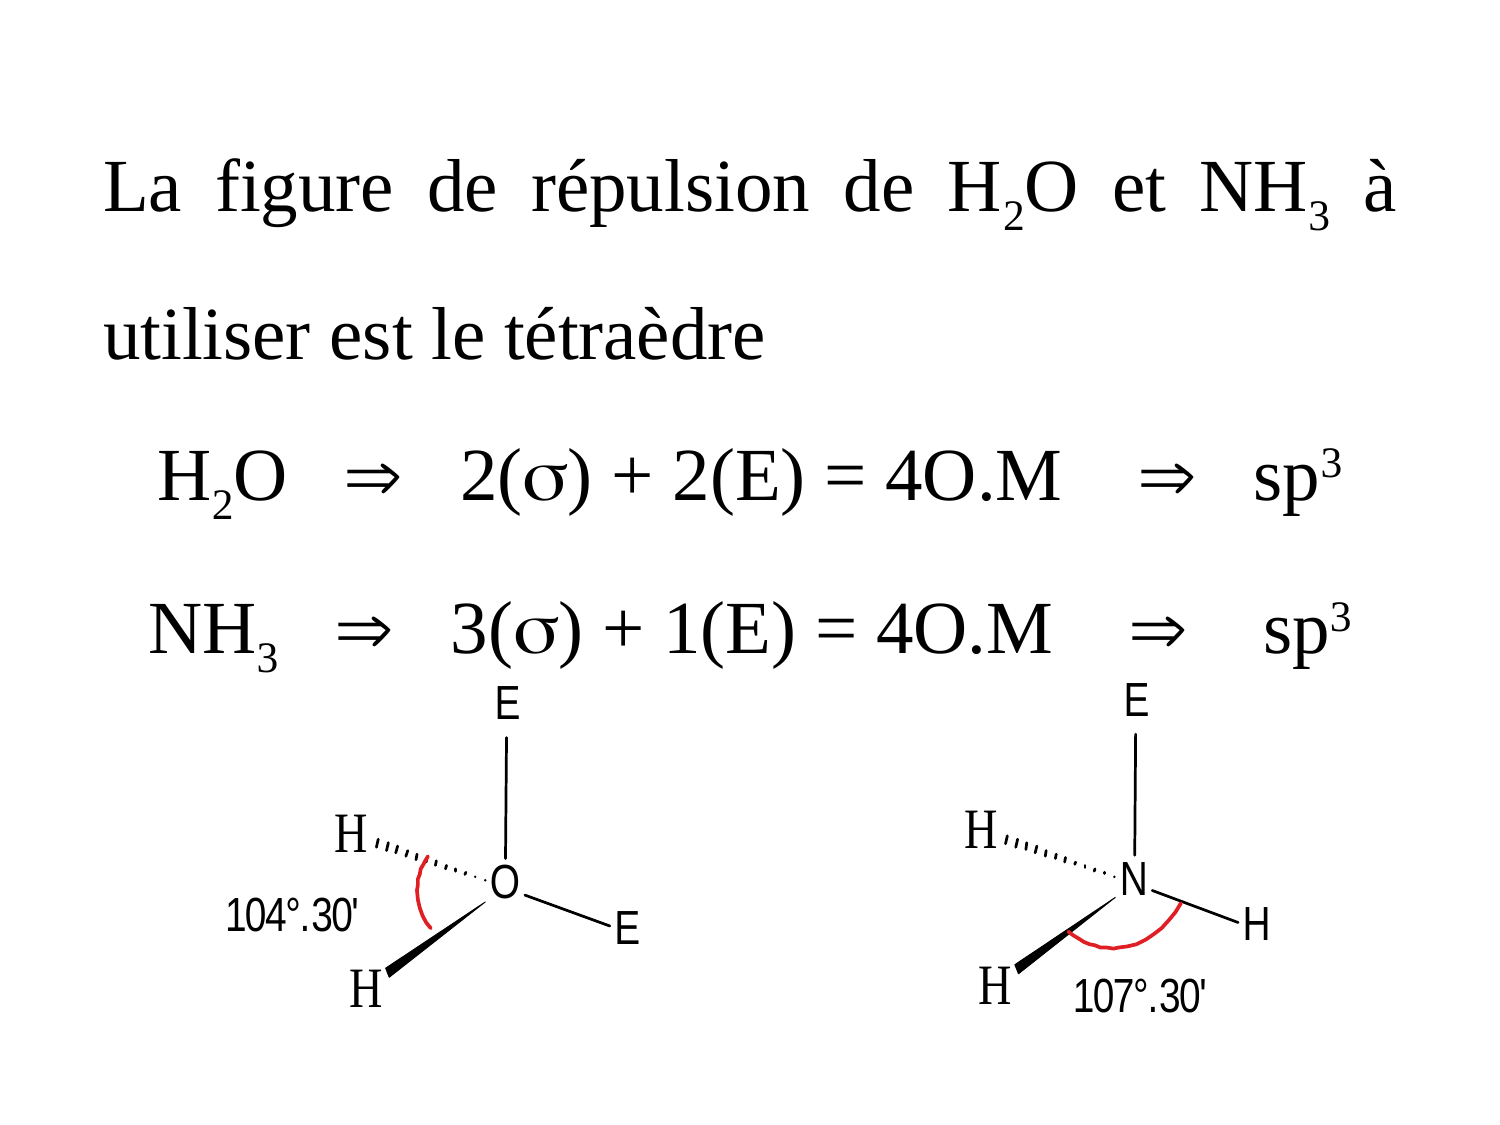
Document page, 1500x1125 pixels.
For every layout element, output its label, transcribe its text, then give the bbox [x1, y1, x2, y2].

picture [194, 655, 1306, 1036]
text_box La figure de répulsion de H2O et NH3 à utiliser est le tétraèdre H2O  2() + 2(E) = 4O.M  sp3 NH3  3() + 1(E) = 4O.M  sp3 [88, 78, 1412, 689]
